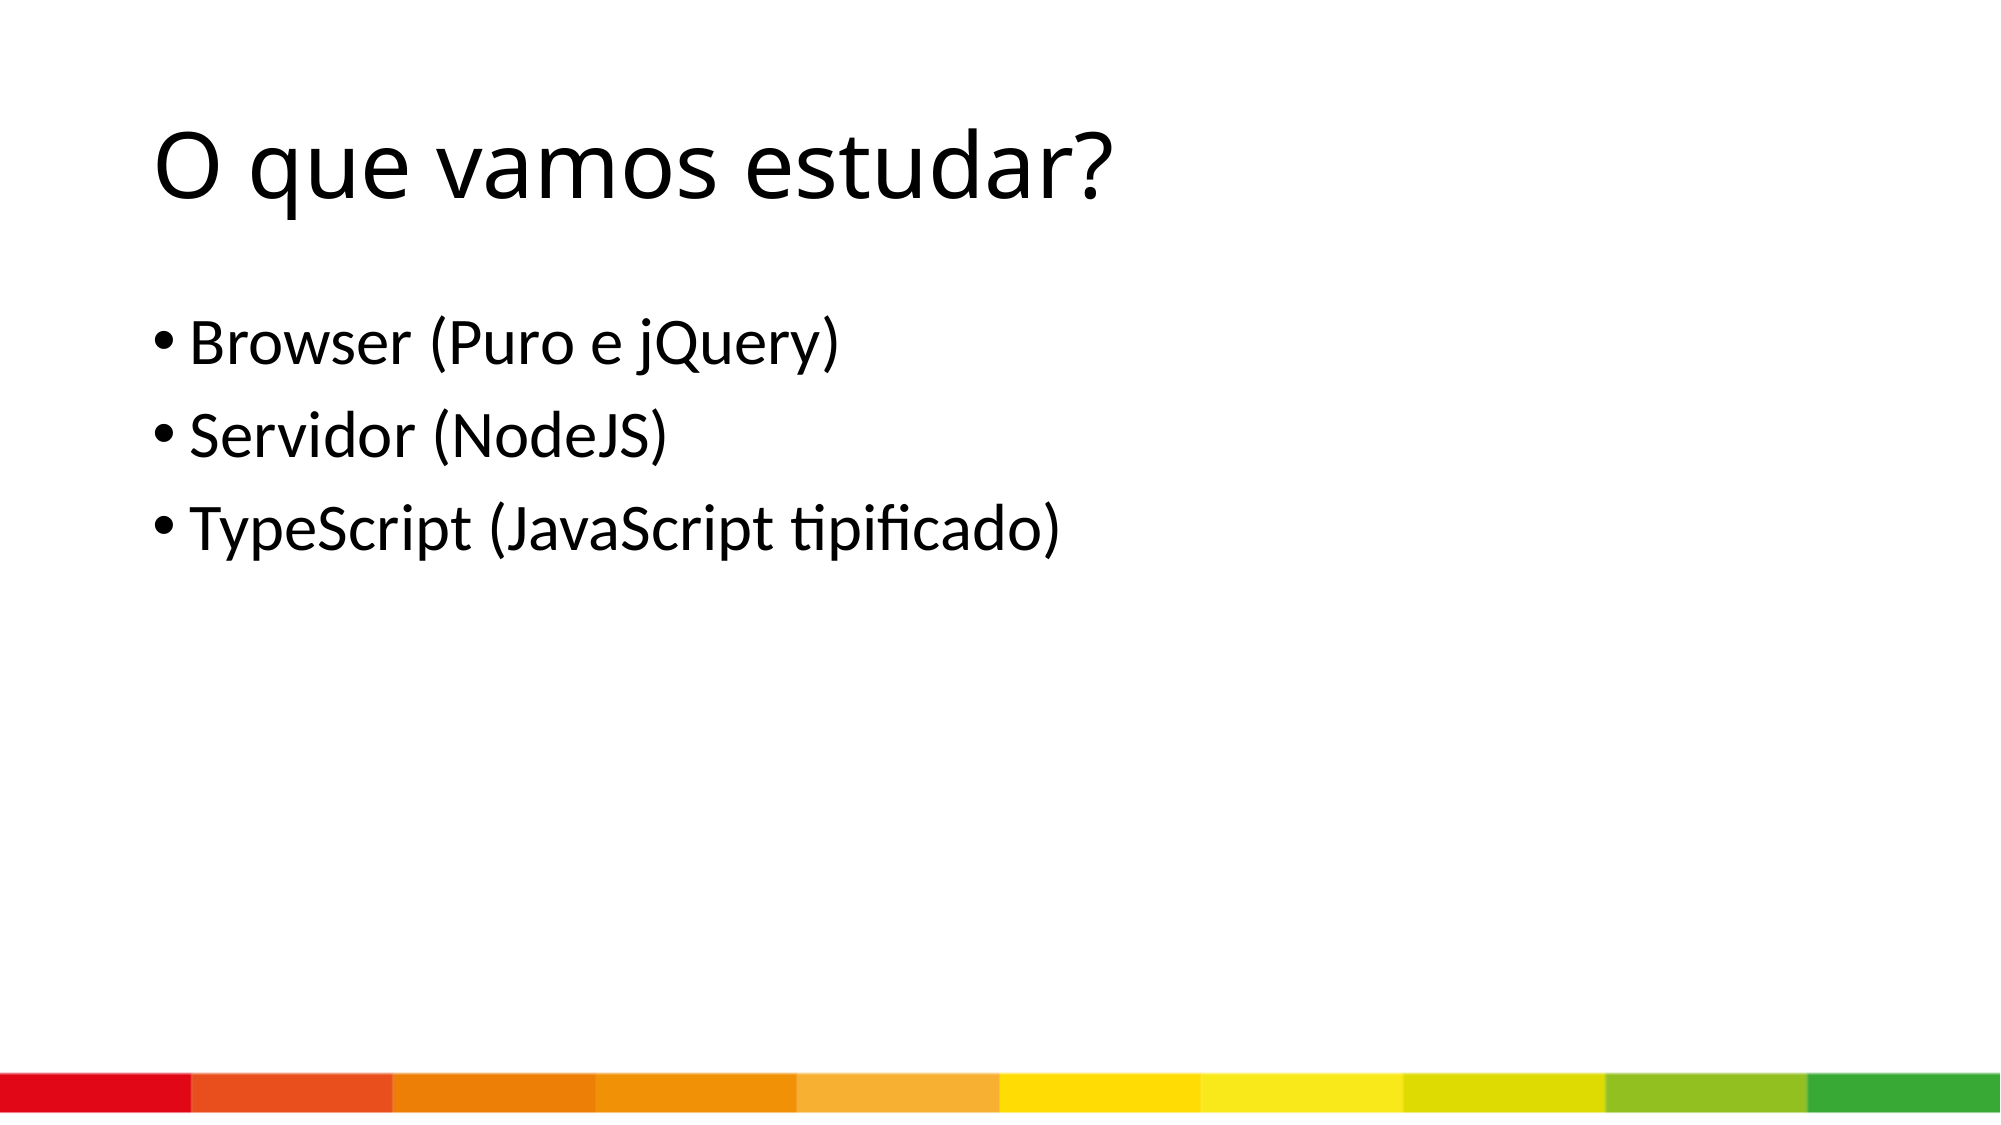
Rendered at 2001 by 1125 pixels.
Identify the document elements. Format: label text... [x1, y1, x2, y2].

list Browser (Puro e jQuery) Servidor (NodeJS) TypeScript (JavaScript tipificado) [137, 299, 1863, 1014]
picture [0, 6, 2000, 1125]
title O que vamos estudar? [137, 59, 1863, 278]
